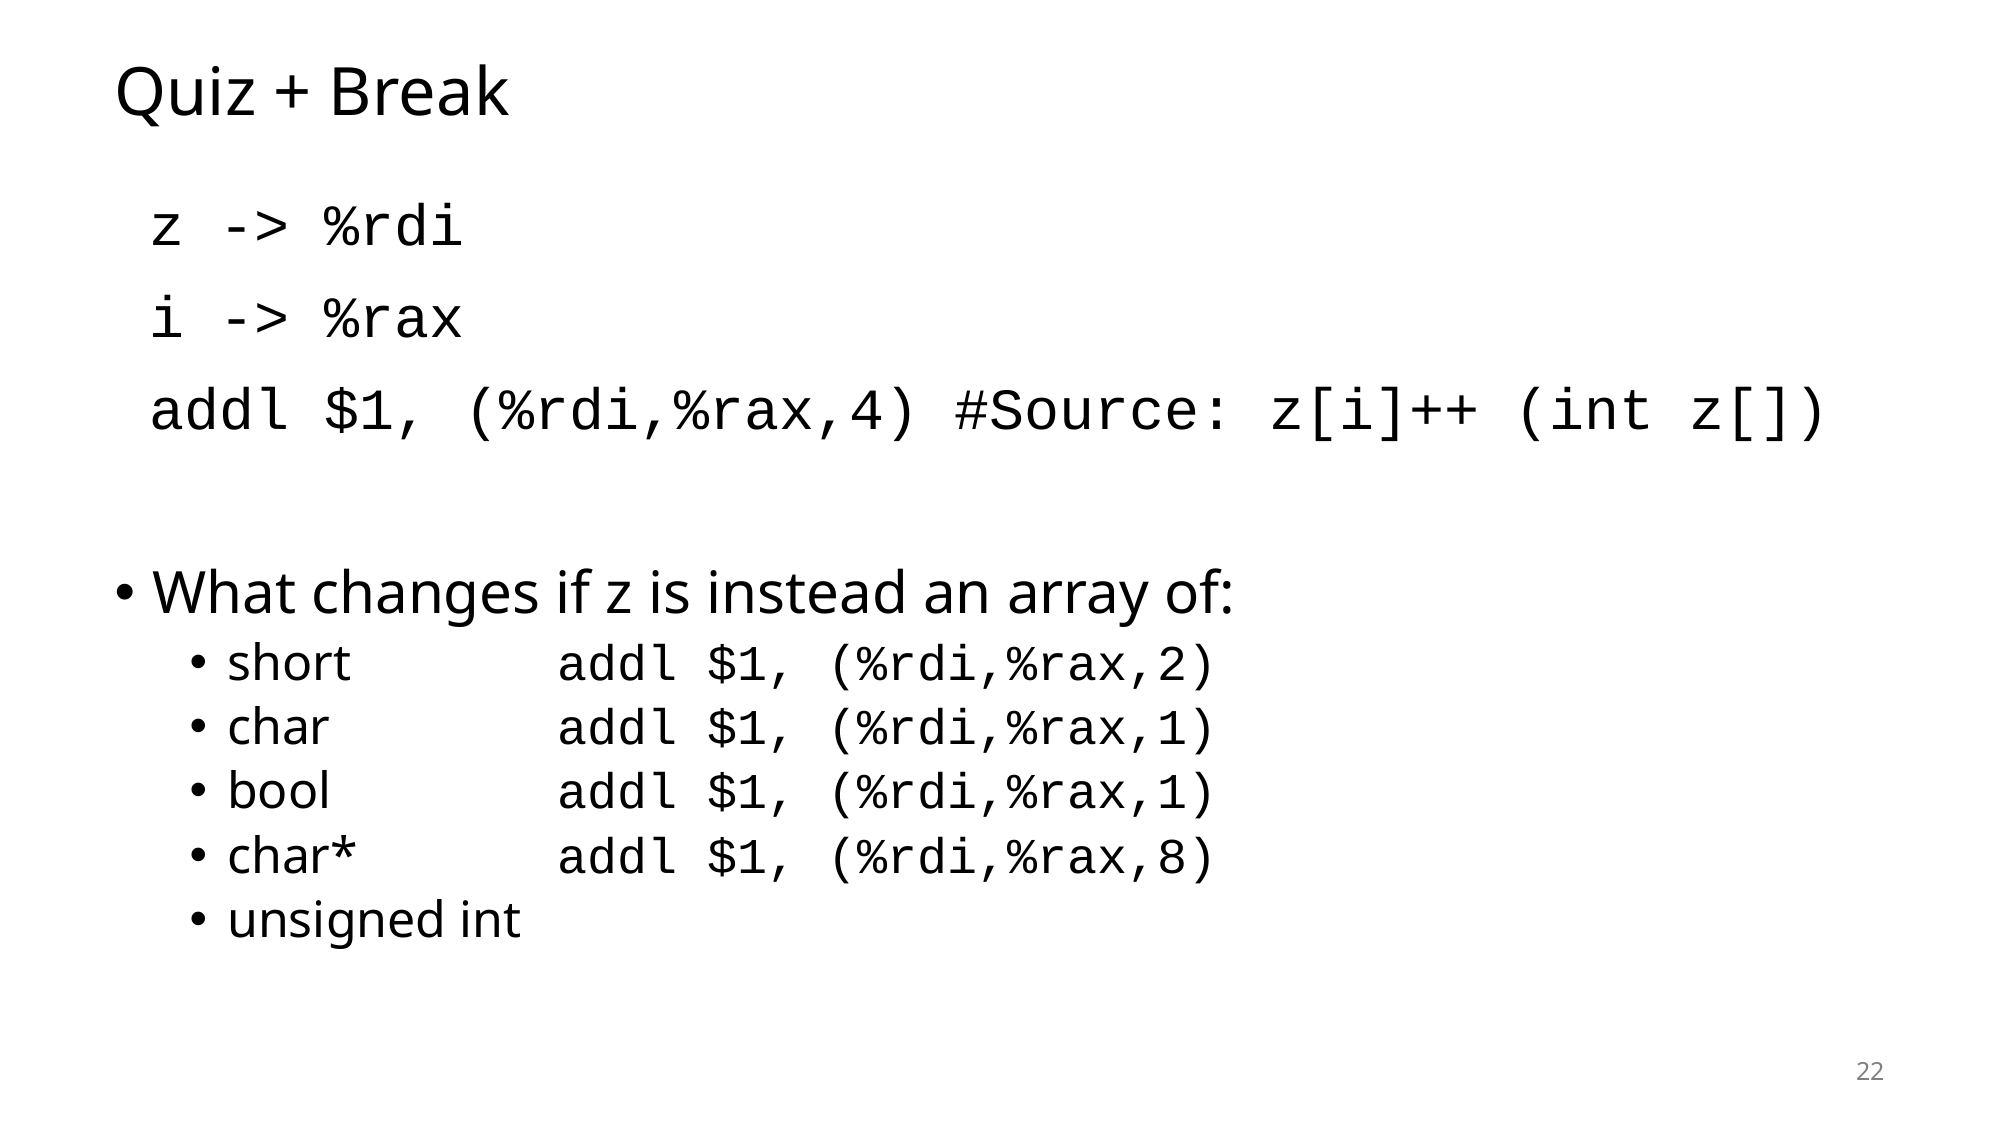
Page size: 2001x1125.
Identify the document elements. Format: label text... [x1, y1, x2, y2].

title Quiz + Break [99, 37, 1900, 150]
slide_number 22 [1749, 1042, 1900, 1103]
list z -> %rdi i -> %rax addl $1, (%rdi,%rax,4) #Source: z[i]++ (int z[]) What changes if z is instead an array of: short addl $1, (%rdi,%rax,2) char addl $1, (%rdi,%rax,1) bool addl $1, (%rdi,%rax,1) char* addl $1, (%rdi,%rax,8) unsigned int [99, 187, 1900, 1013]
